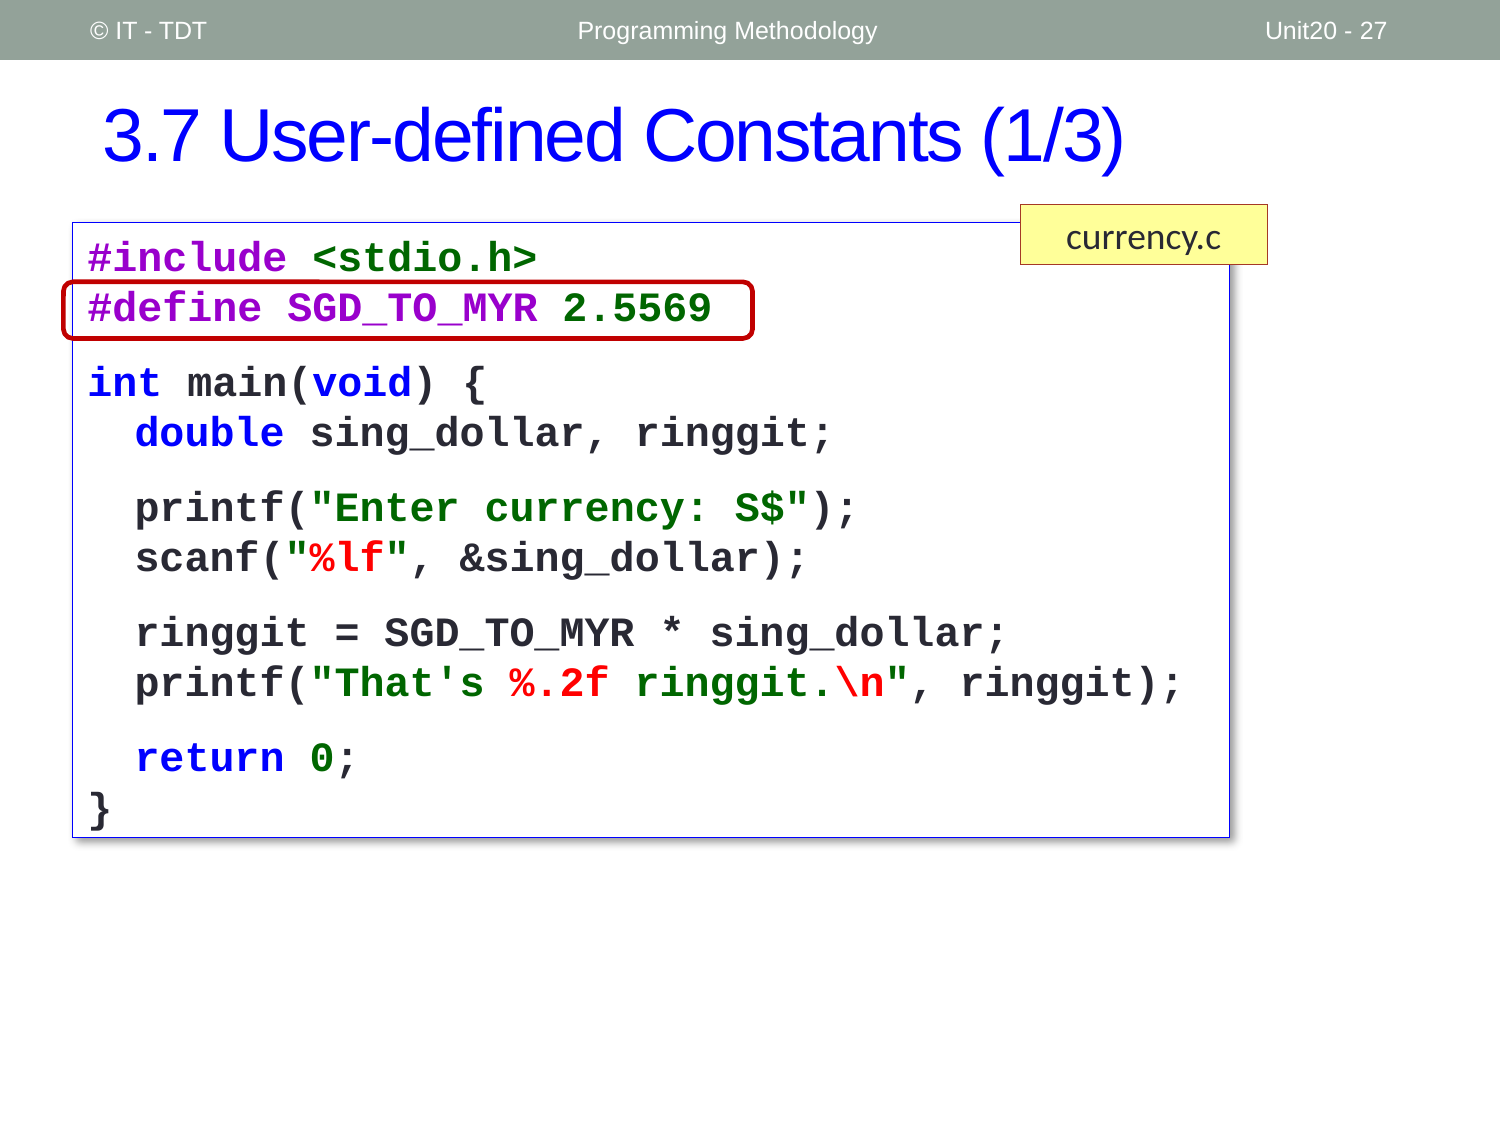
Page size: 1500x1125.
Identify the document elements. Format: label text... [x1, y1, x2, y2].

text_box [72, 204, 1268, 845]
text_box [61, 280, 69, 340]
slide_number © IT - TDT [75, 3, 550, 57]
slide_number Unit20 - 27 [1250, 3, 1425, 57]
title 3.7 User-defined Constants (1/3) [87, 62, 1463, 200]
footer Programming Methodology [562, 3, 1238, 57]
